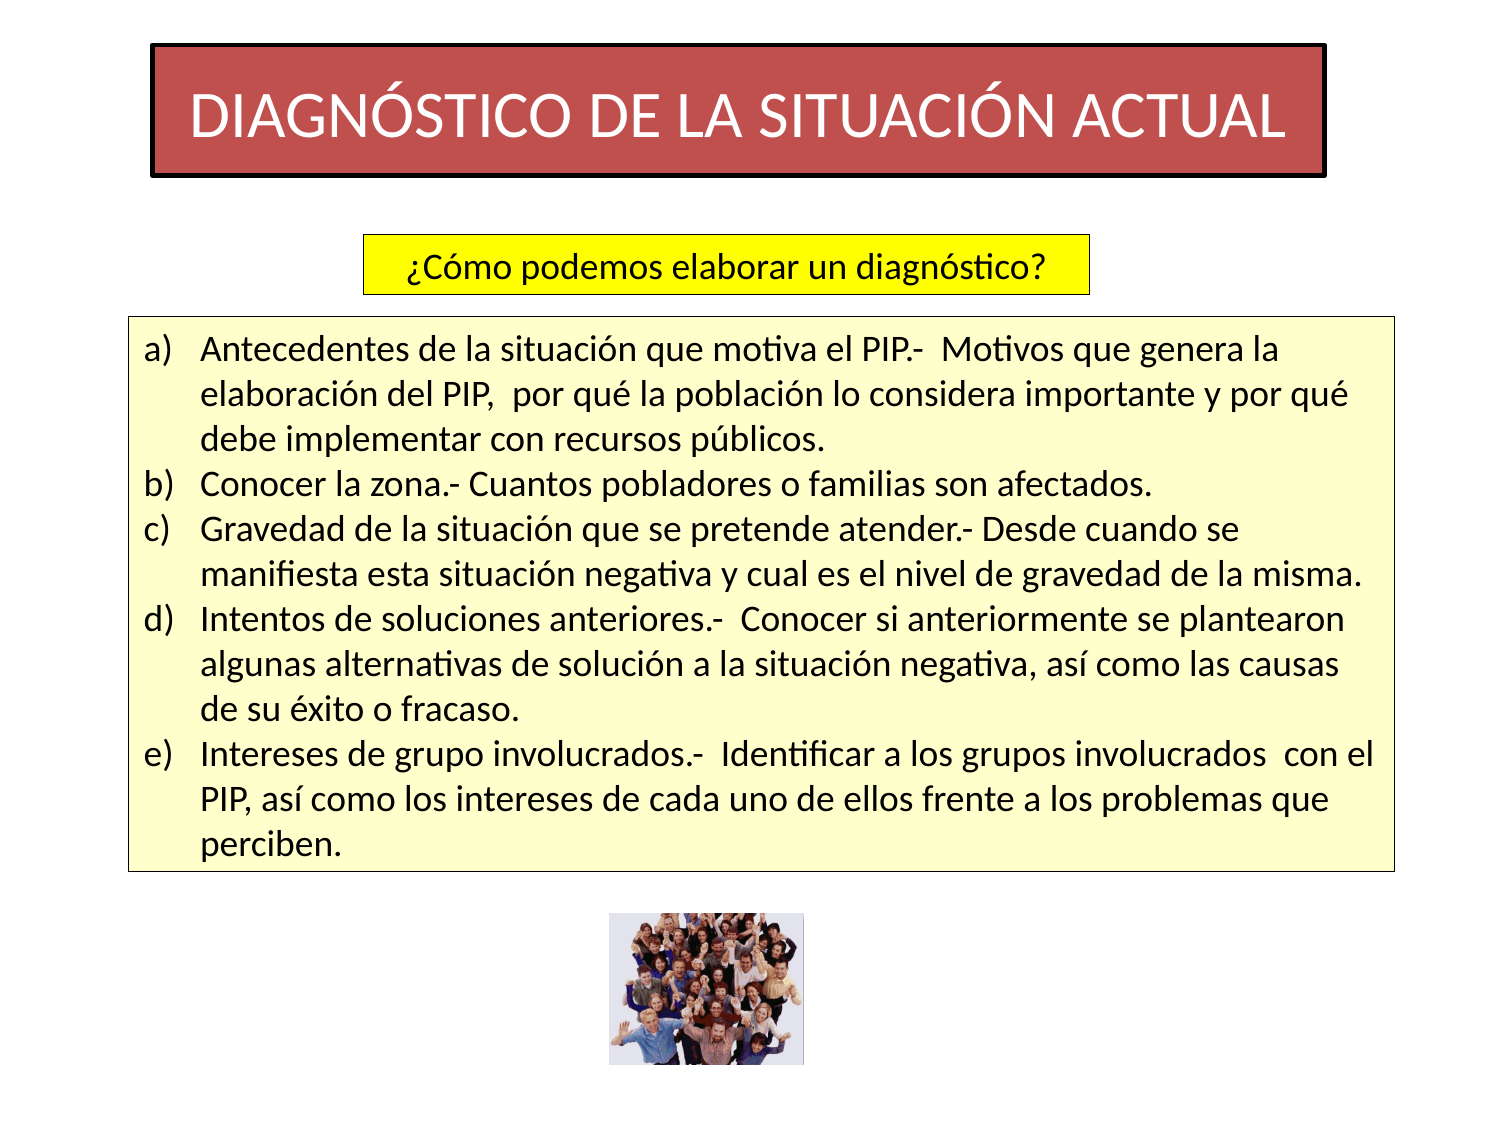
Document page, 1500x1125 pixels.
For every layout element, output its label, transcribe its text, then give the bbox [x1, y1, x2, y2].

text_box Antecedentes de la situación que motiva el PIP.- Motivos que genera la elaboración del PIP, por qué la población lo considera importante y por qué debe implementar con recursos públicos. Conocer la zona.- Cuantos pobladores o familias son afectados. Gravedad de la situación que se pretende atender.- Desde cuando se manifiesta esta situación negativa y cual es el nivel de gravedad de la misma. Intentos de soluciones anteriores.- Conocer si anteriormente se plantearon algunas alternativas de solución a la situación negativa, así como las causas de su éxito o fracaso. Intereses de grupo involucrados.- Identificar a los grupos involucrados con el PIP, así como los intereses de cada uno de ellos frente a los problemas que perciben. [128, 316, 1395, 872]
picture [609, 913, 804, 1065]
text_box ¿Cómo podemos elaborar un diagnóstico? [363, 234, 1090, 295]
title DIAGNÓSTICO DE LA SITUACIÓN ACTUAL [152, 45, 1325, 176]
